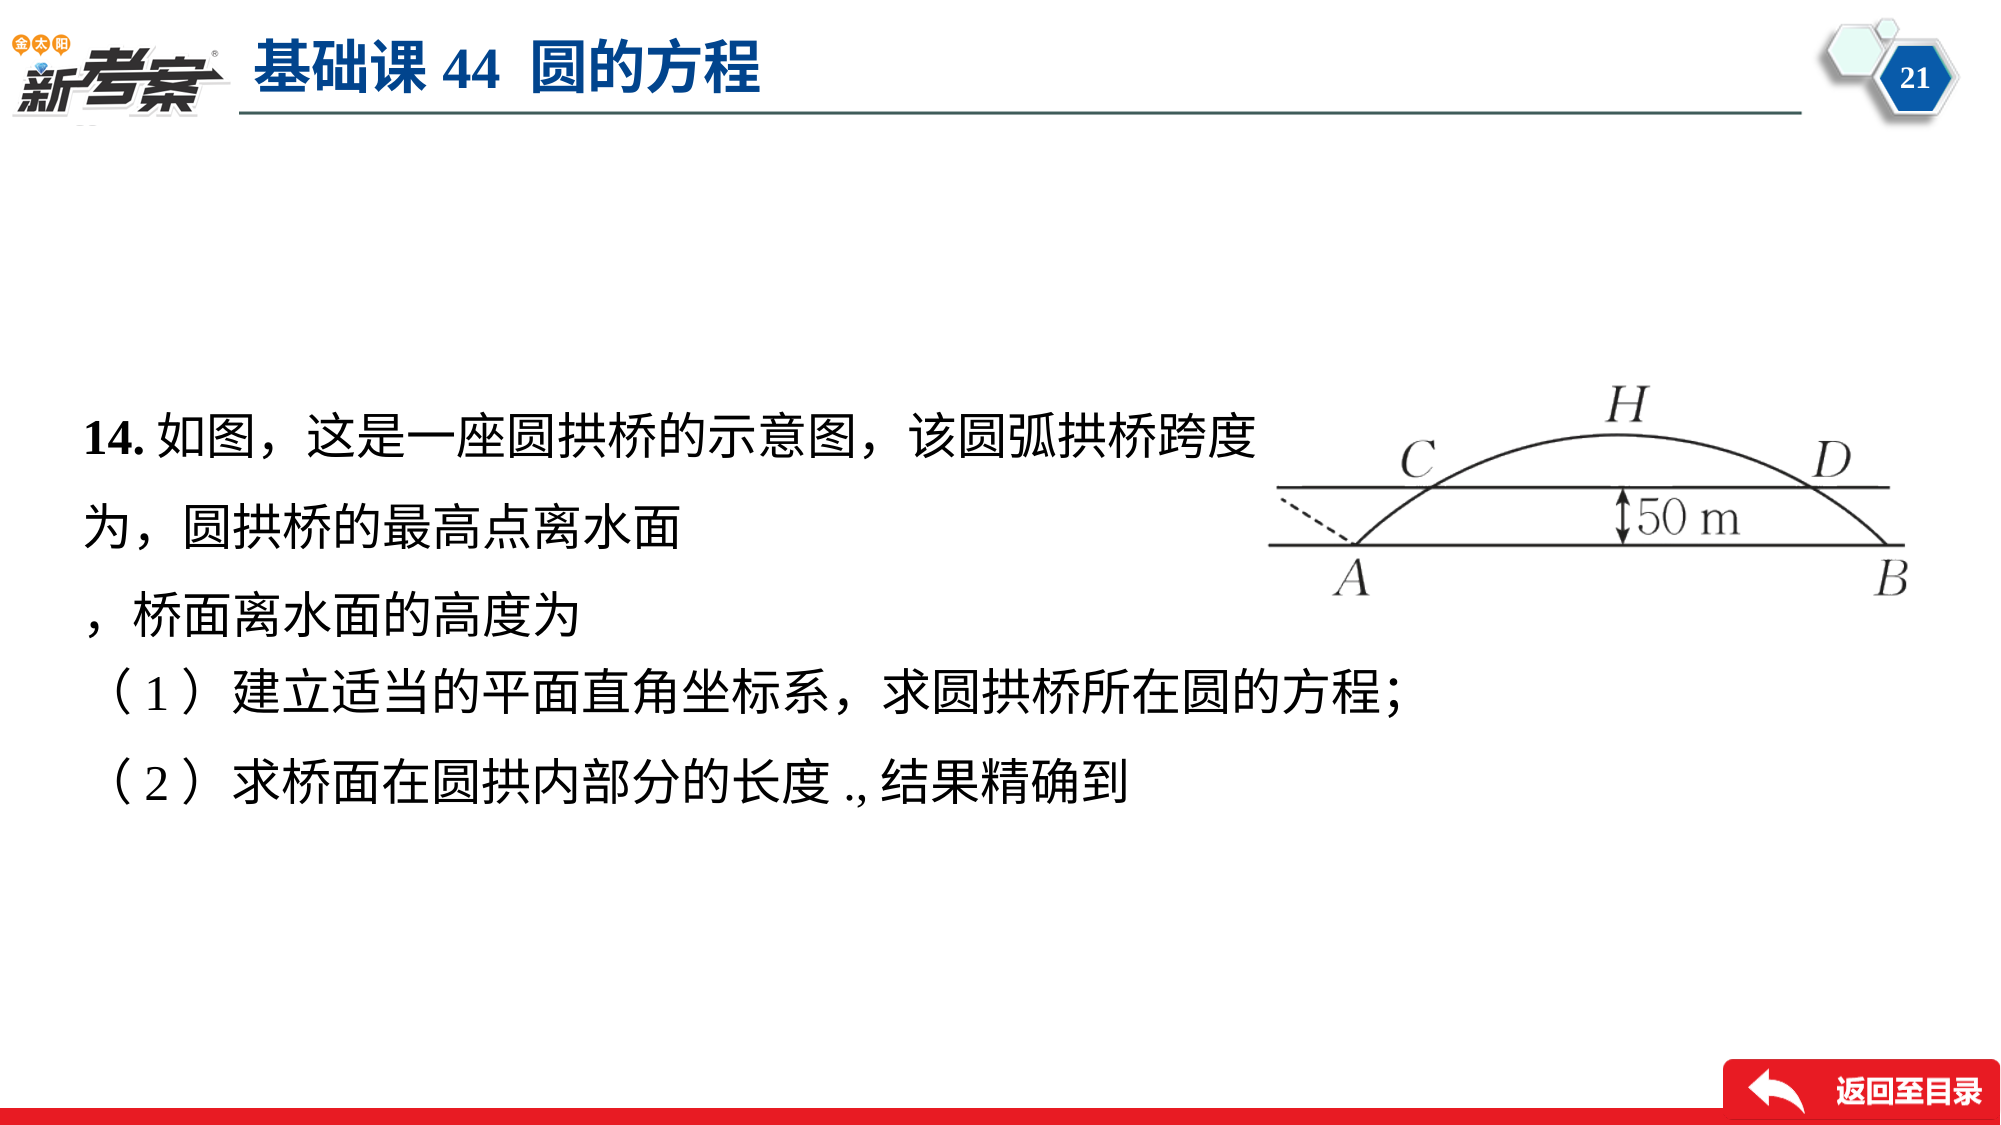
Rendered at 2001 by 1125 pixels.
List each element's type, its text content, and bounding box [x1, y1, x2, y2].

picture [0, 0, 2001, 1125]
text_box （1）建立适当的平面直角坐标系，求圆拱桥所在圆的方程； [82, 632, 1917, 712]
